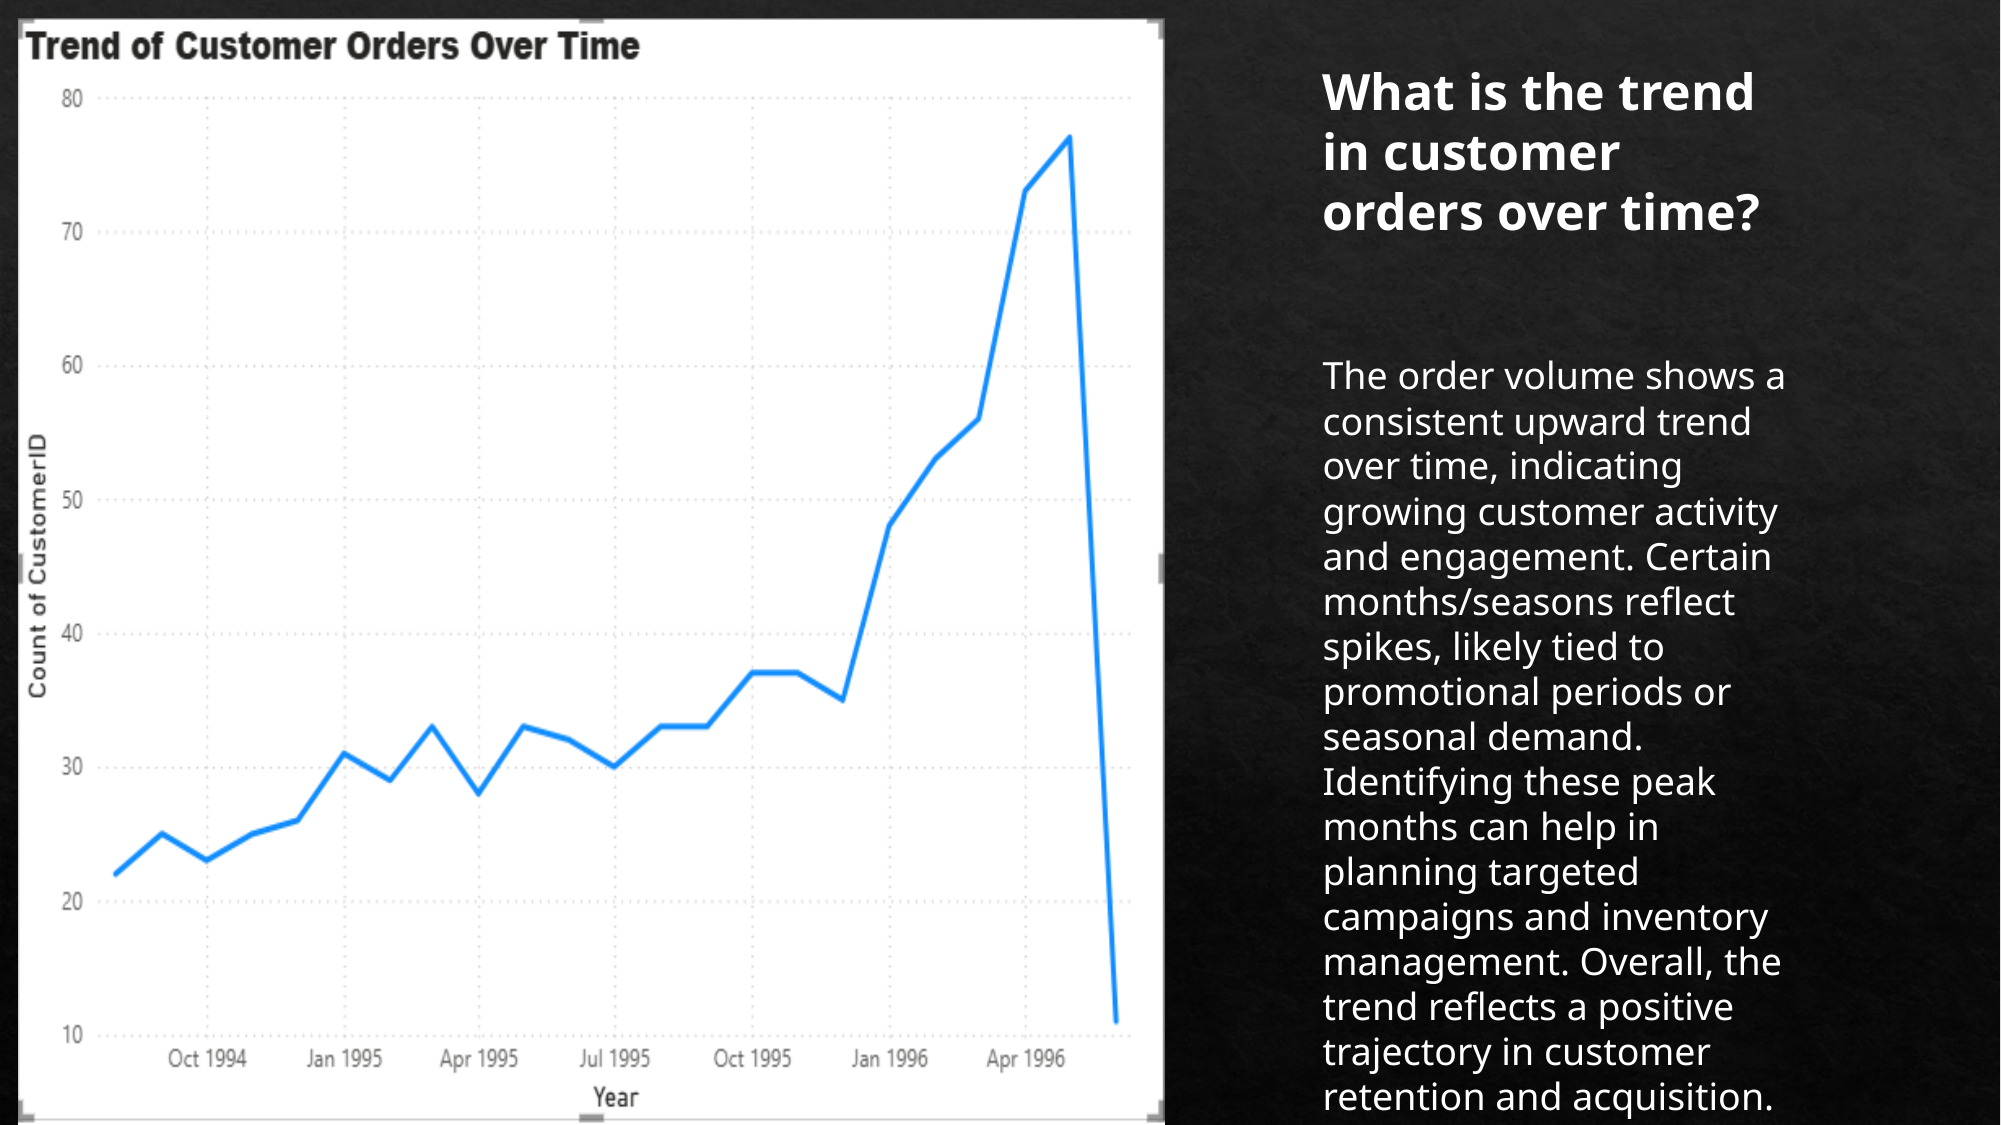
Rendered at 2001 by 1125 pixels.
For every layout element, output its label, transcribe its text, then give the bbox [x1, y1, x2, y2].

text_box What is the trend in customer orders over time? [1308, 53, 1791, 248]
picture [18, 17, 1165, 1125]
text_box The order volume shows a consistent upward trend over time, indicating growing customer activity and engagement. Certain months/seasons reflect spikes, likely tied to promotional periods or seasonal demand. Identifying these peak months can help in planning targeted campaigns and inventory management. Overall, the trend reflects a positive trajectory in customer retention and acquisition. [1308, 345, 1837, 1125]
